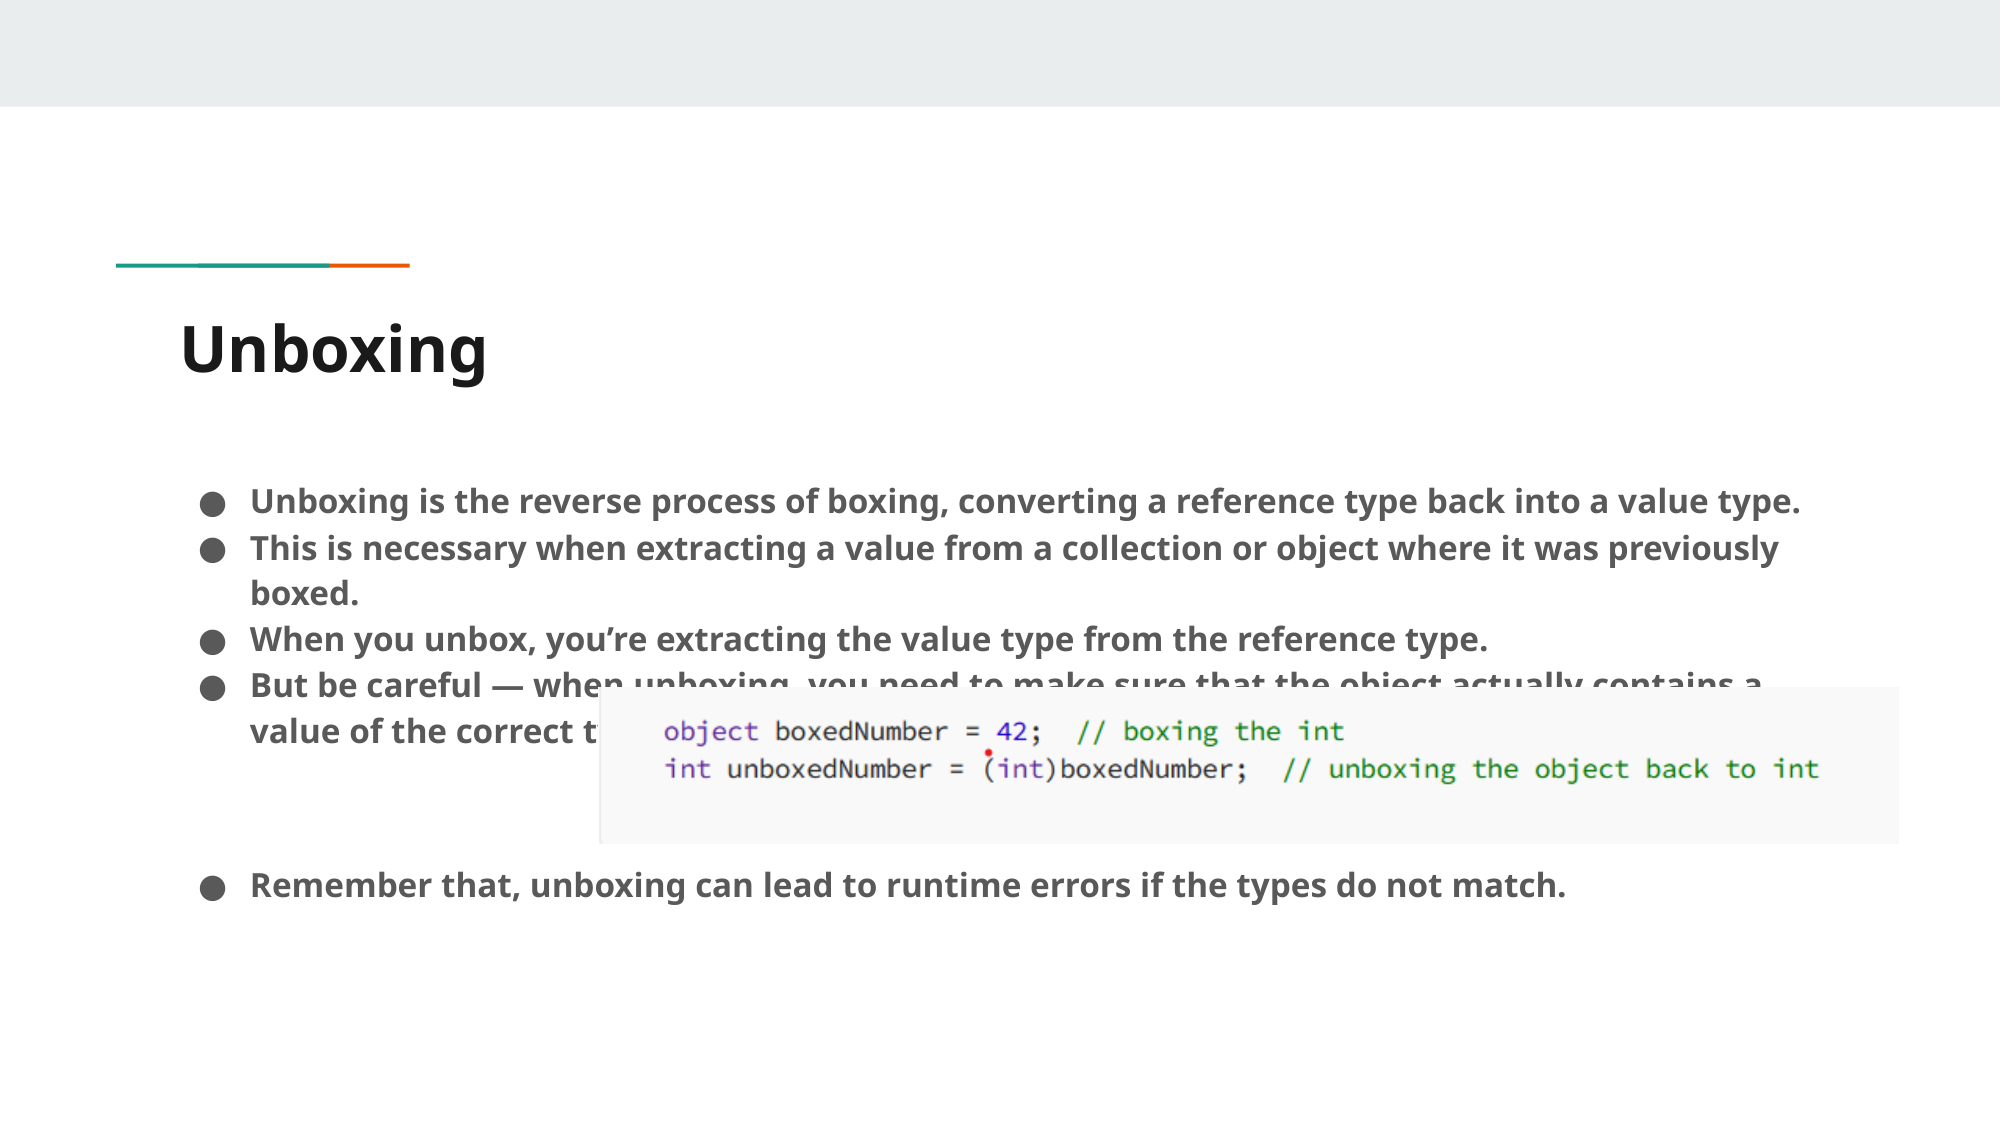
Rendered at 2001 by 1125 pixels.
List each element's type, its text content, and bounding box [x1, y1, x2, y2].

list Unboxing is the reverse process of boxing, converting a reference type back into a value type. This is necessary when extracting a value from a collection or object where it was previously boxed. When you unbox, you’re extracting the value type from the reference type. But be careful — when unboxing, you need to make sure that the object actually contains a value of the correct type. Remember that, unboxing can lead to runtime errors if the types do not match. [159, 454, 1842, 950]
title Unboxing [159, 288, 1842, 406]
picture [598, 687, 1899, 844]
